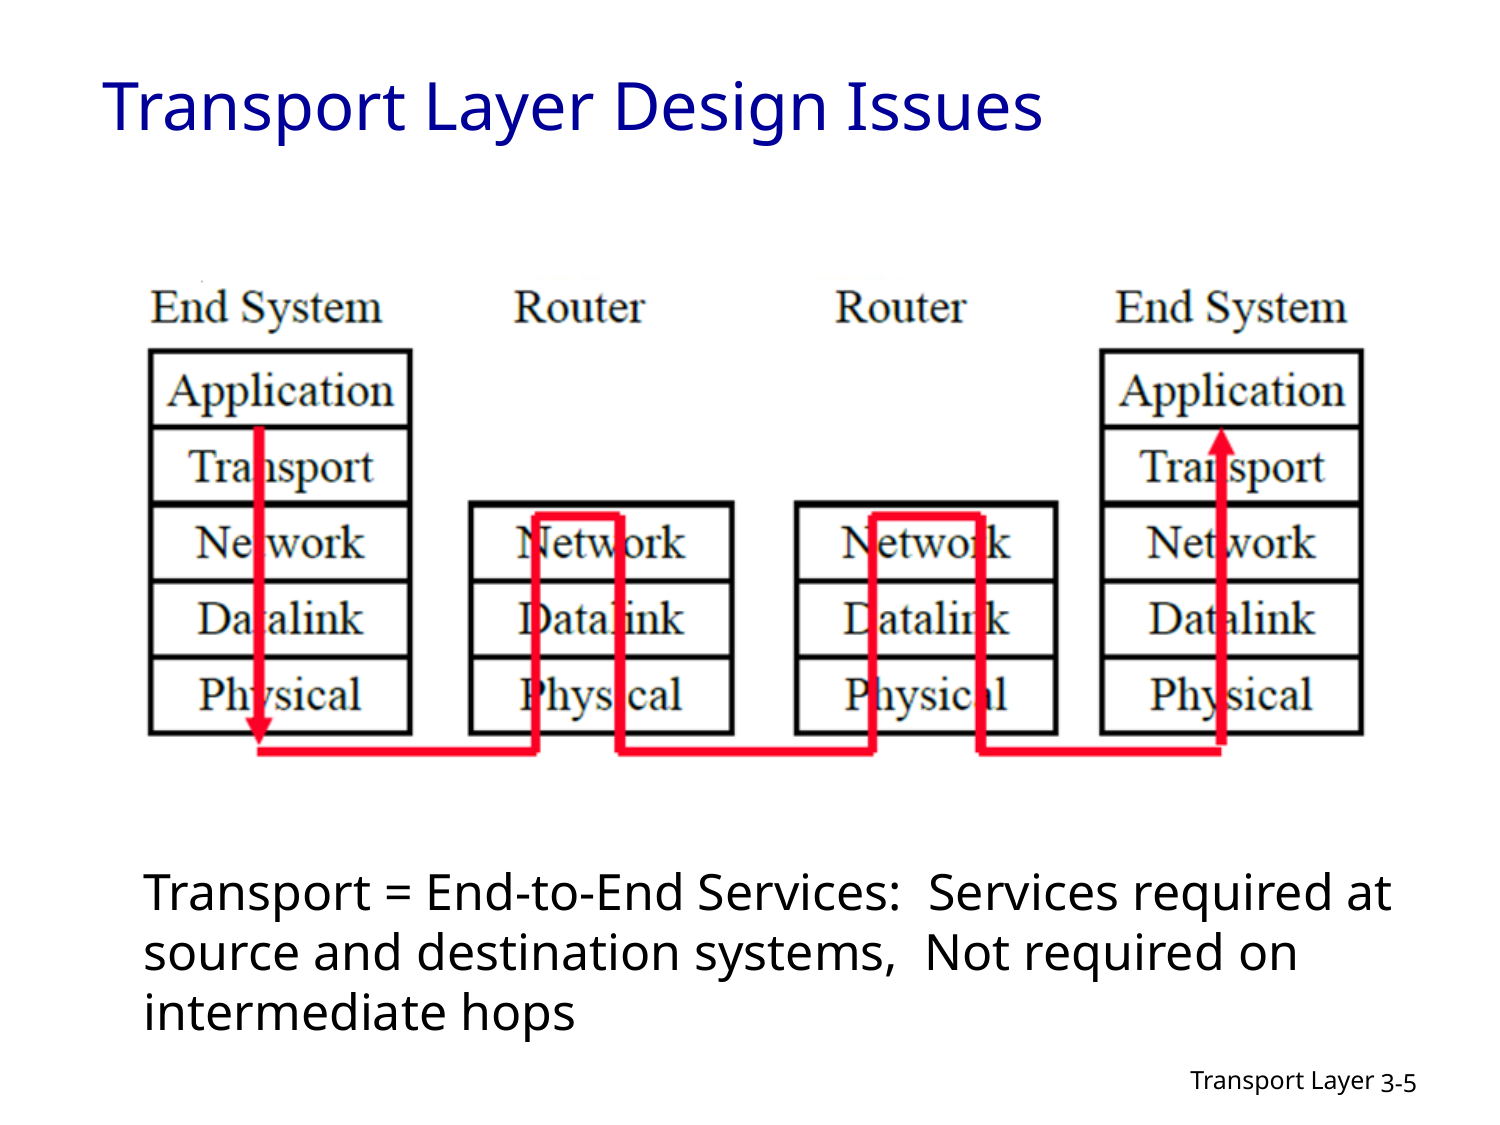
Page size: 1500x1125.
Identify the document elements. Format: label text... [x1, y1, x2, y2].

slide_number 3-5 [1365, 1059, 1477, 1106]
title Transport Layer Design Issues [87, 37, 1363, 171]
footer Transport Layer [914, 1056, 1391, 1105]
picture [128, 270, 1378, 776]
text_box Transport = End-to-End Services: Services required at source and destination systems, Not required on intermediate hops [128, 813, 1418, 1048]
